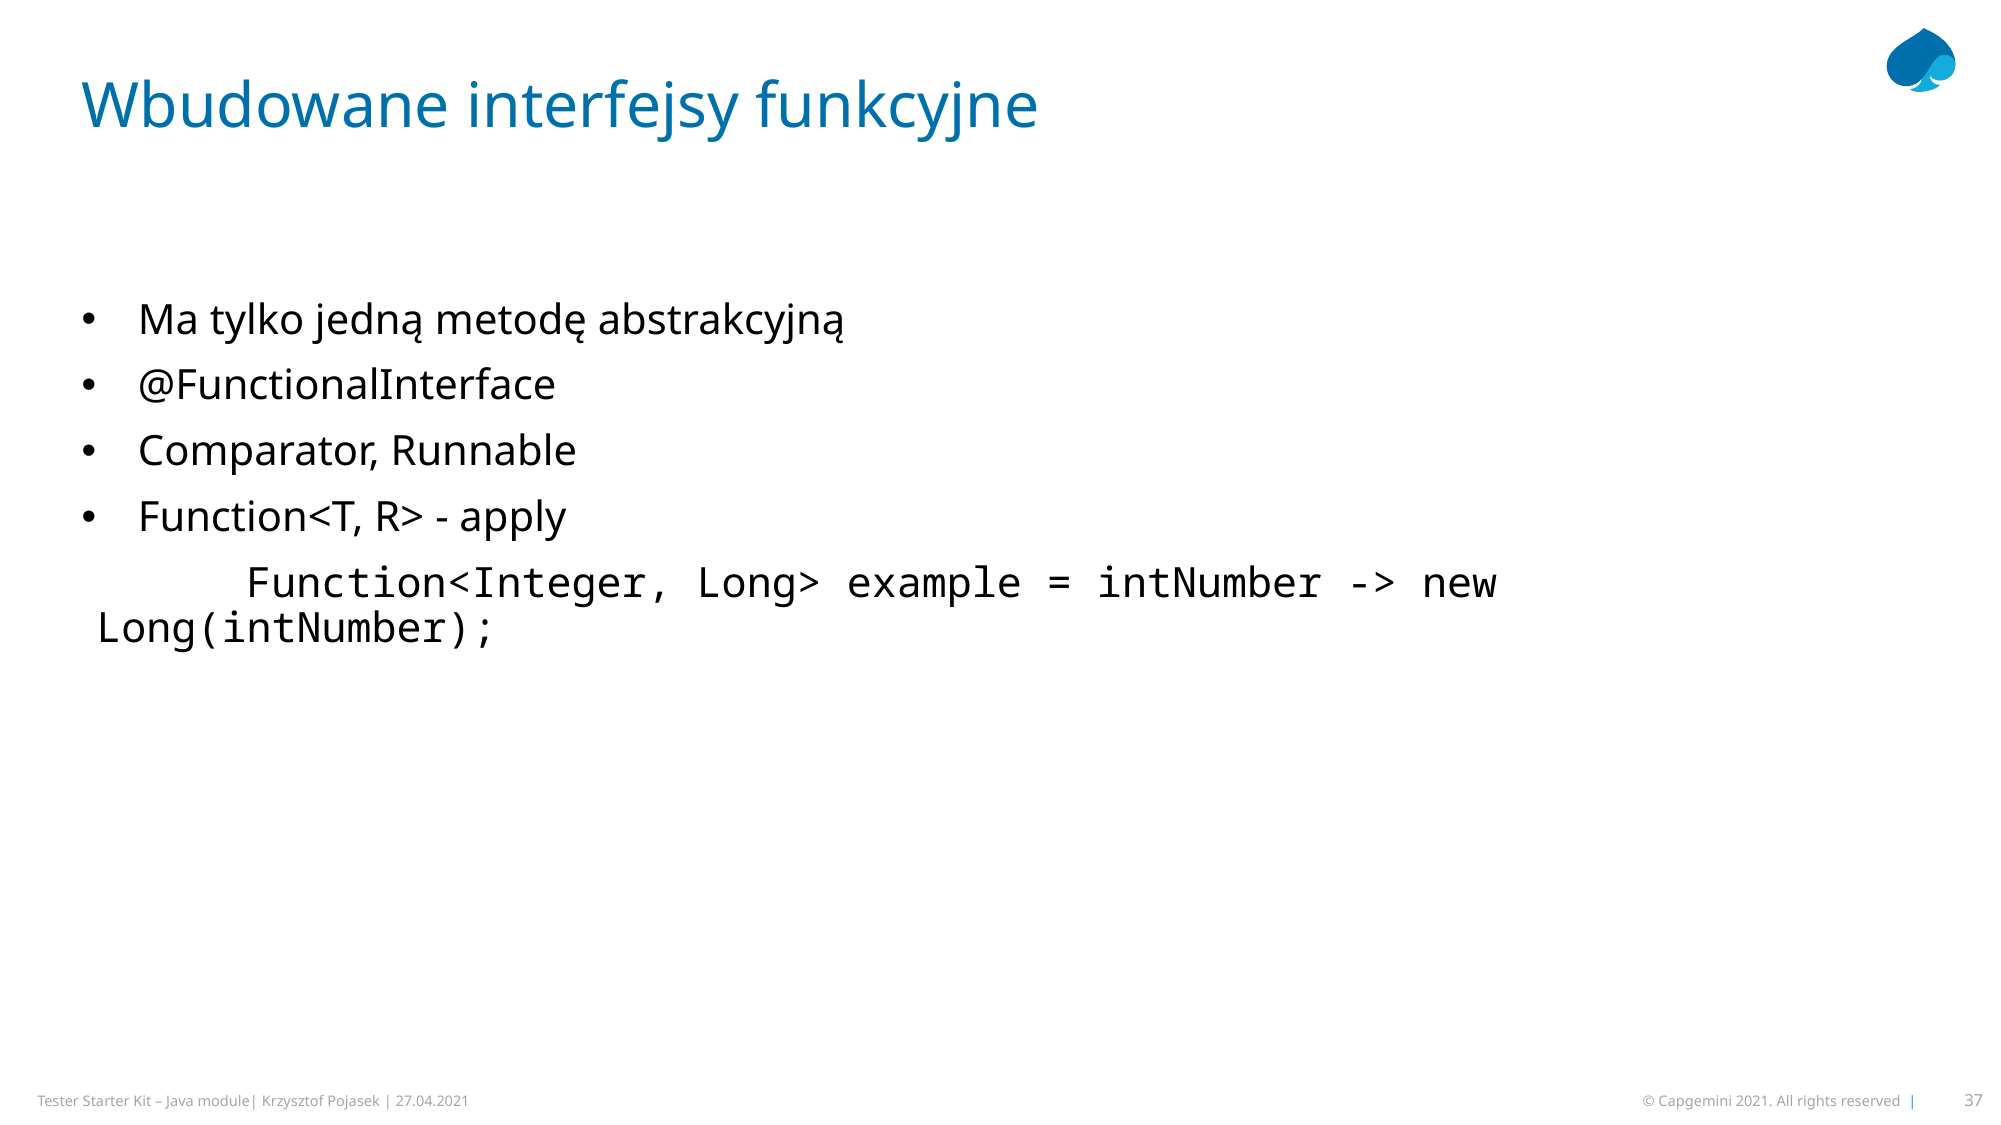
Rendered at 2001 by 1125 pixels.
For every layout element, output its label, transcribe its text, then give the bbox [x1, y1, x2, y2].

text_box Wbudowane interfejsy funkcyjne [66, 66, 1874, 208]
text_box Ma tylko jedną metodę abstrakcyjną @FunctionalInterface Comparator, Runnable Function<T, R> - apply Function<Integer, Long> example = intNumber -> new Long(intNumber); [66, 290, 1933, 712]
